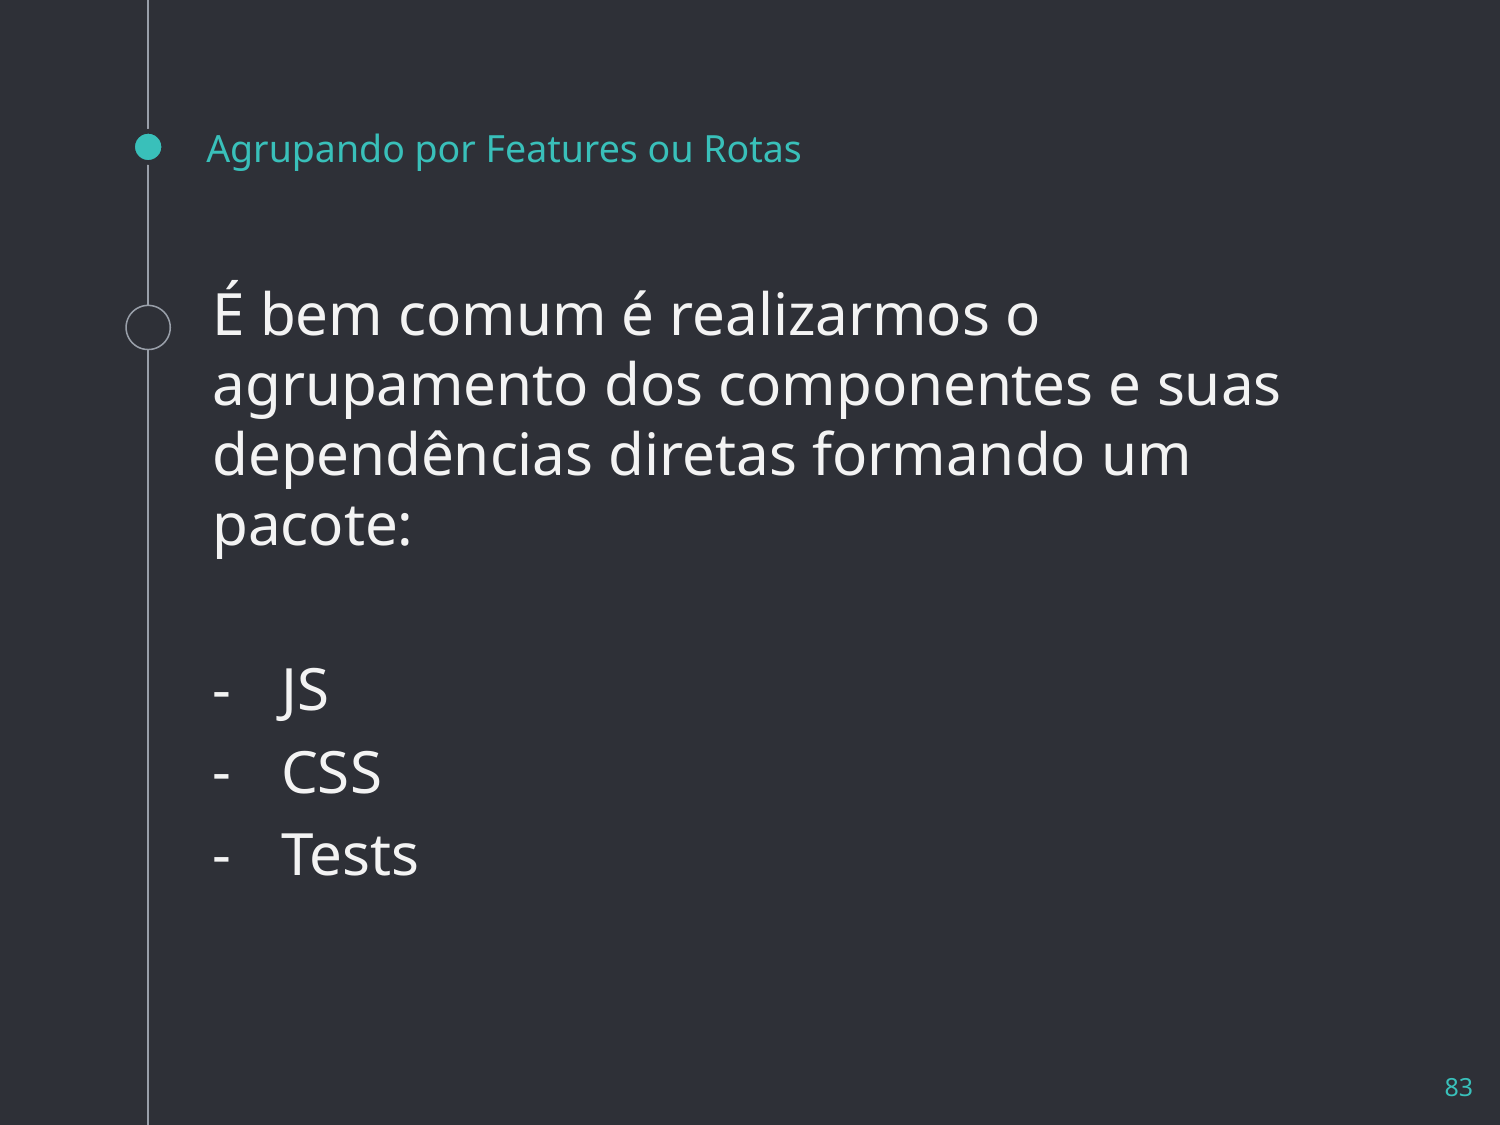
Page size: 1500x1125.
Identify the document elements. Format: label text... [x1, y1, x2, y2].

slide_number 83 [1398, 1056, 1489, 1125]
list É bem comum é realizarmos o agrupamento dos componentes e suas dependências diretas formando um pacote: JS CSS Tests [191, 262, 1317, 1078]
title Agrupando por Features ou Rotas [191, 109, 1317, 185]
